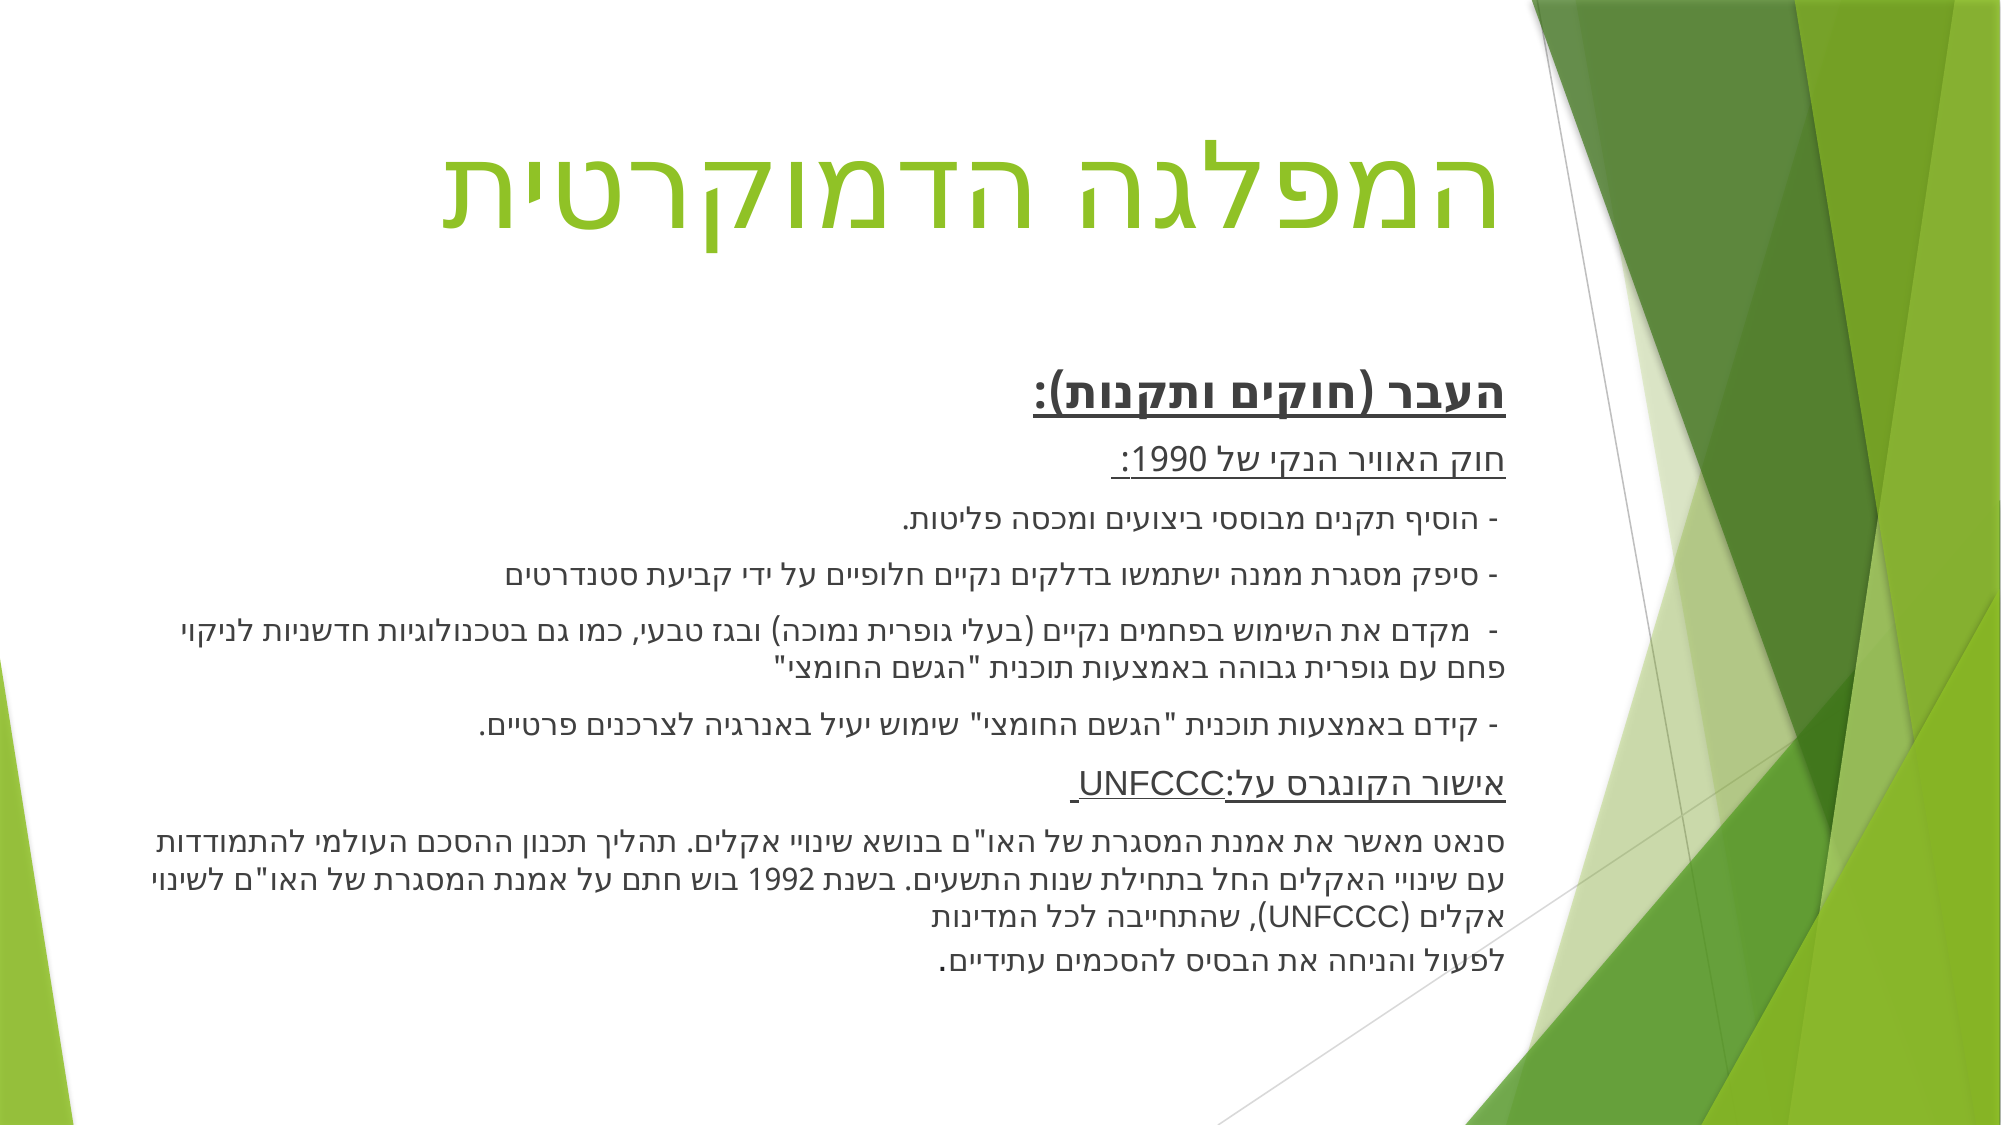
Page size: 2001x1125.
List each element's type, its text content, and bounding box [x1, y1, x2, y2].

title המפלגה הדמוקרטית [111, 99, 1522, 317]
list העבר (חוקים ותקנות): חוק האוויר הנקי של 1990: - הוסיף תקנים מבוססי ביצועים ומכסה פליטות. - סיפק מסגרת ממנה ישתמשו בדלקים נקיים חלופיים על ידי קביעת סטנדרטים - מקדם את השימוש בפחמים נקיים (בעלי גופרית נמוכה) ובגז טבעי, כמו גם בטכנולוגיות חדשניות לניקוי פחם עם גופרית גבוהה באמצעות תוכנית "הגשם החומצי" - קידם באמצעות תוכנית "הגשם החומצי" שימוש יעיל באנרגיה לצרכנים פרטיים. אישור הקונגרס על:UNFCCC סנאט מאשר את אמנת המסגרת של האו"ם בנושא שינויי אקלים. תהליך תכנון ההסכם העולמי להתמודדות עם שינויי האקלים החל בתחילת שנות התשעים. בשנת 1992 בוש חתם על אמנת המסגרת של האו"ם לשינוי אקלים (UNFCCC), שהתחייבה לכל המדינות לפעול והניחה את הבסיס להסכמים עתידיים. [111, 354, 1522, 992]
